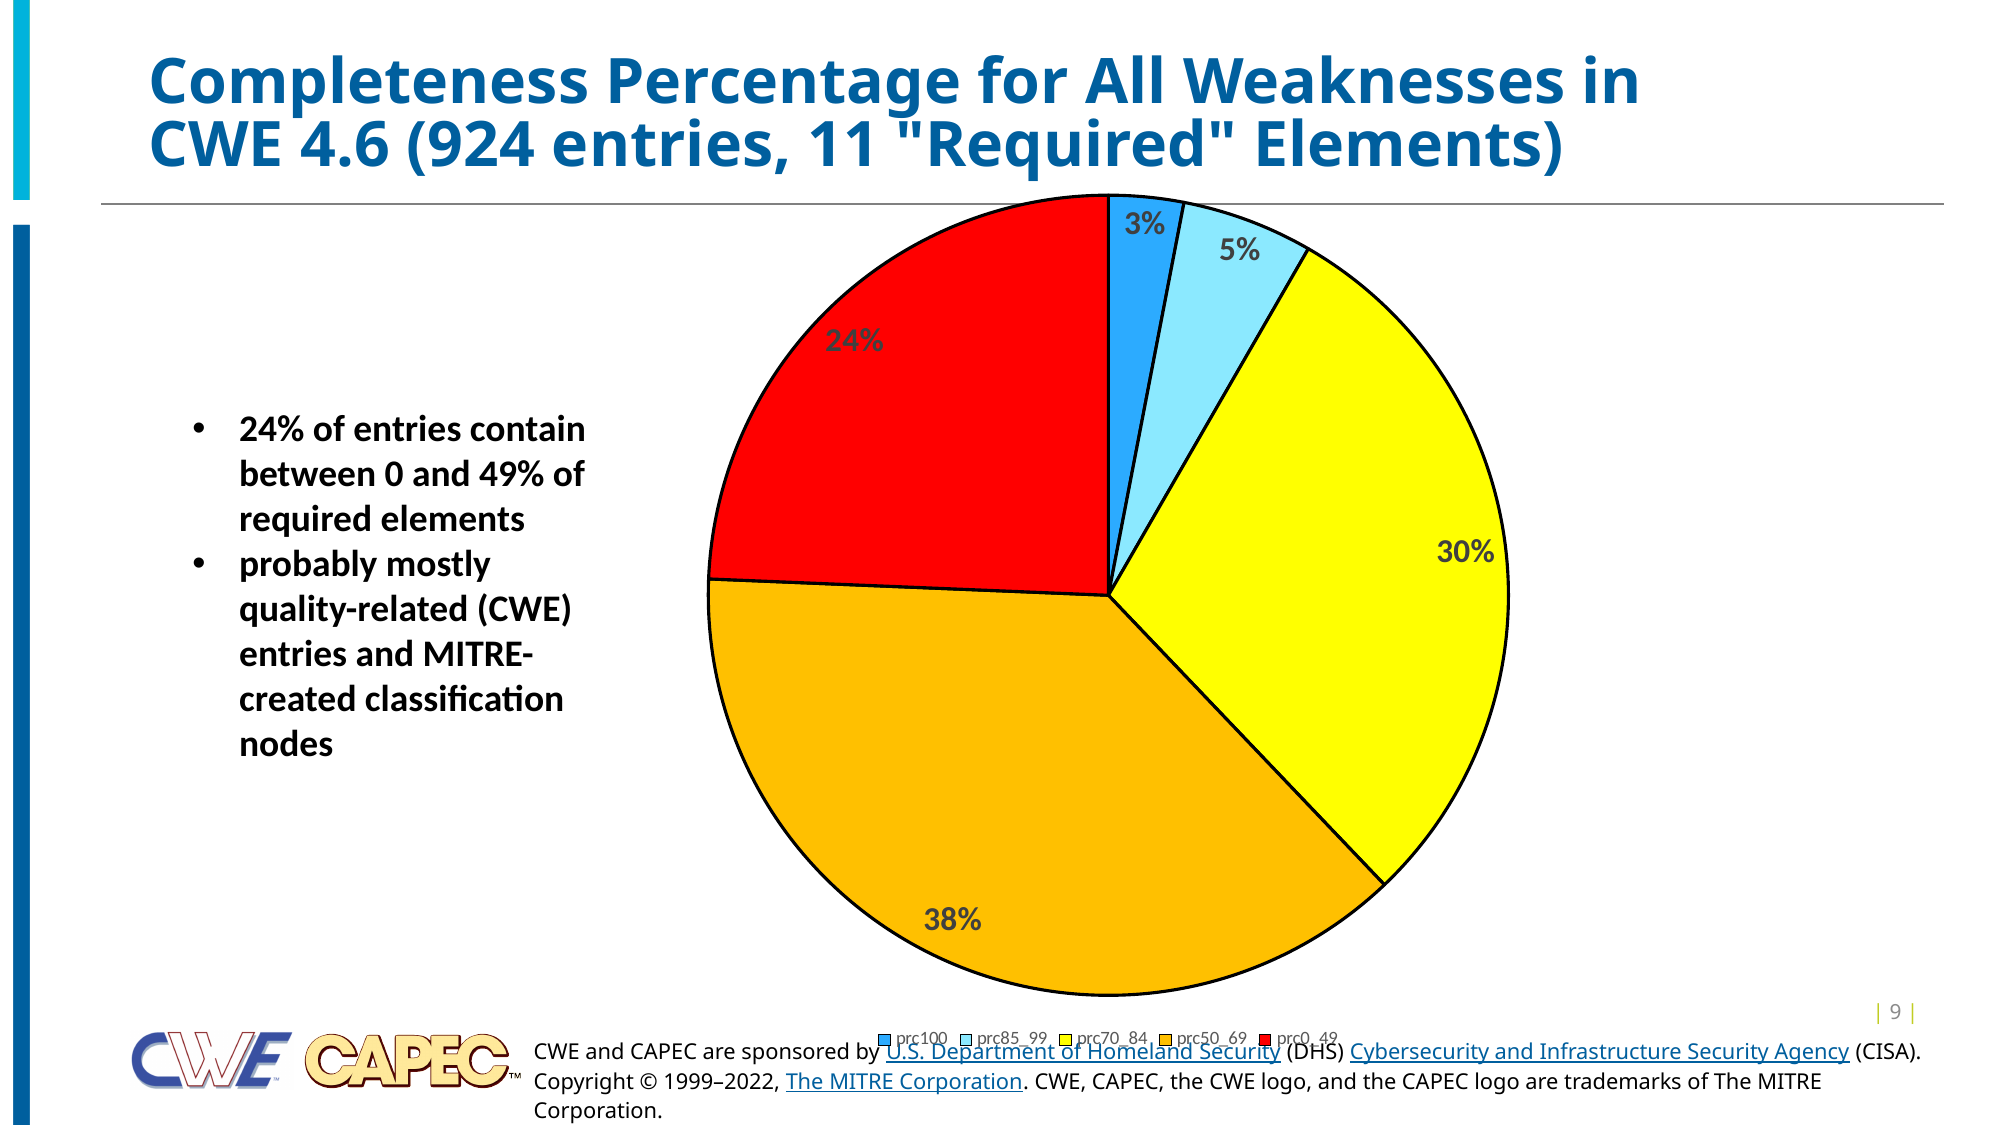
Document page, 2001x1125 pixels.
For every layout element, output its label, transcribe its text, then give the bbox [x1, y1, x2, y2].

picture [130, 1021, 527, 1099]
title Completeness Percentage for All Weaknesses in CWE 4.6 (924 entries, 11 "Required" Elements) [133, 45, 1664, 188]
slide_number | 9 | [1824, 1004, 1934, 1035]
text_box 24% of entries contain between 0 and 49% of required elements probably mostly quality-related (CWE) entries and MITRE-created classification nodes [177, 397, 491, 817]
chart [491, 135, 1725, 1056]
